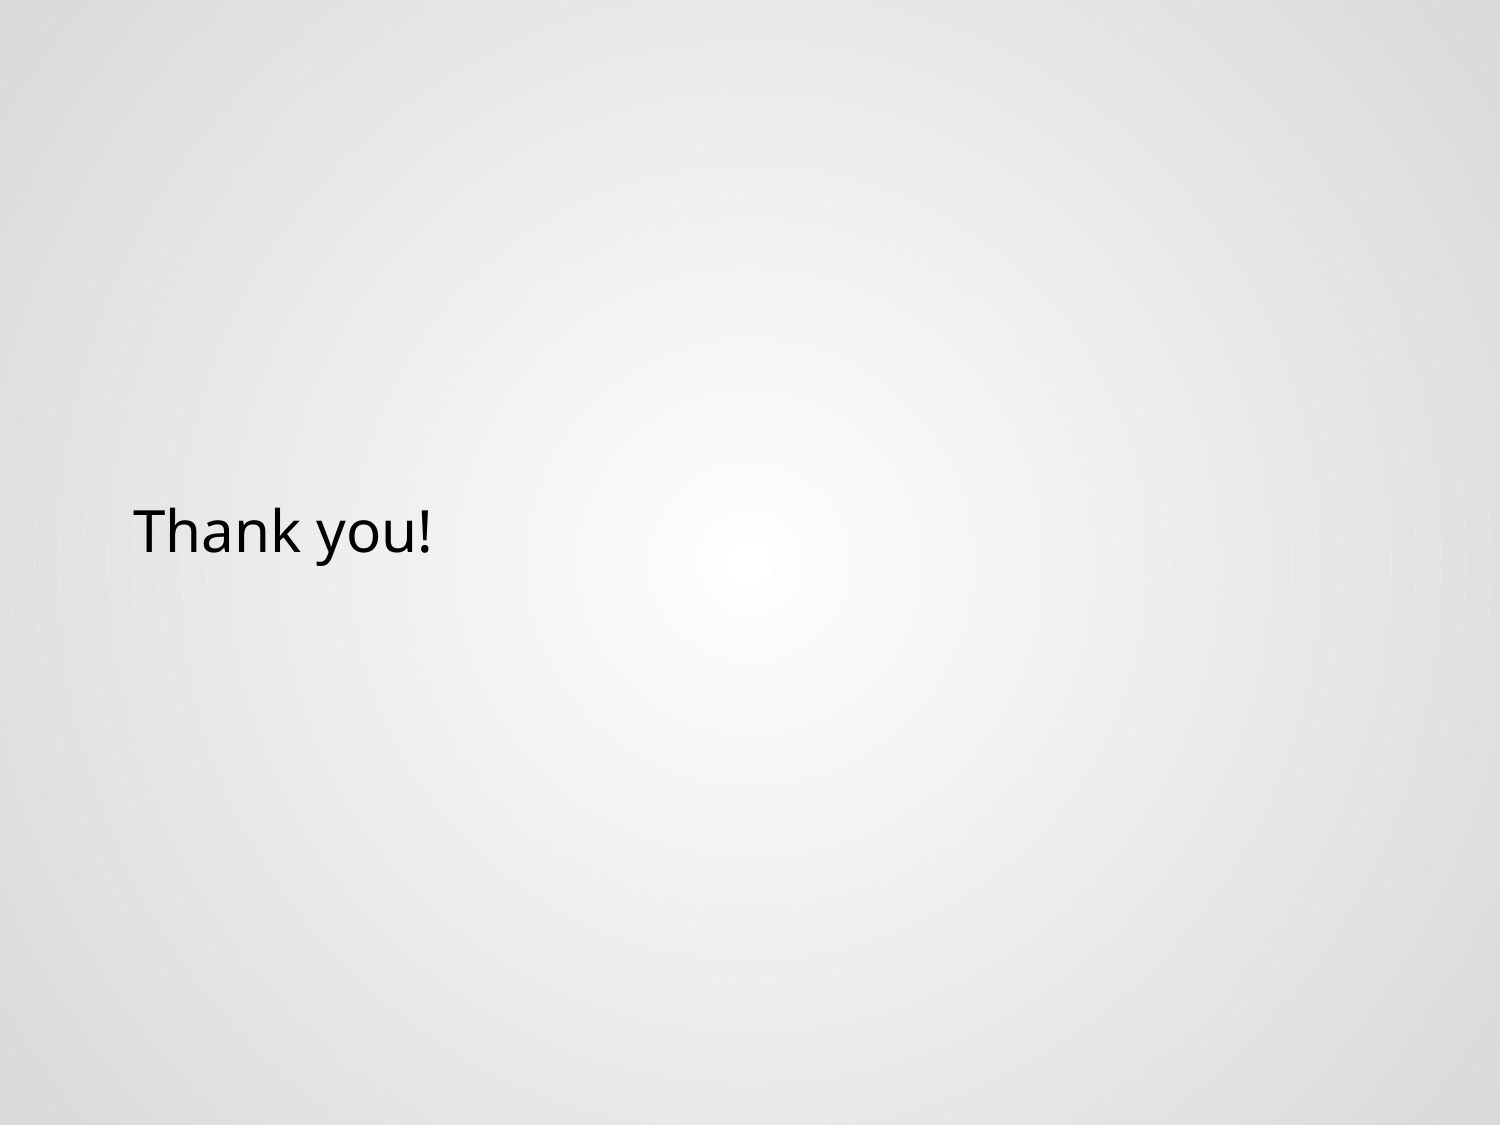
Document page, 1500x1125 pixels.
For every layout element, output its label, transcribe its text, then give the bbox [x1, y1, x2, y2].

title Thank you! [118, 466, 1382, 592]
